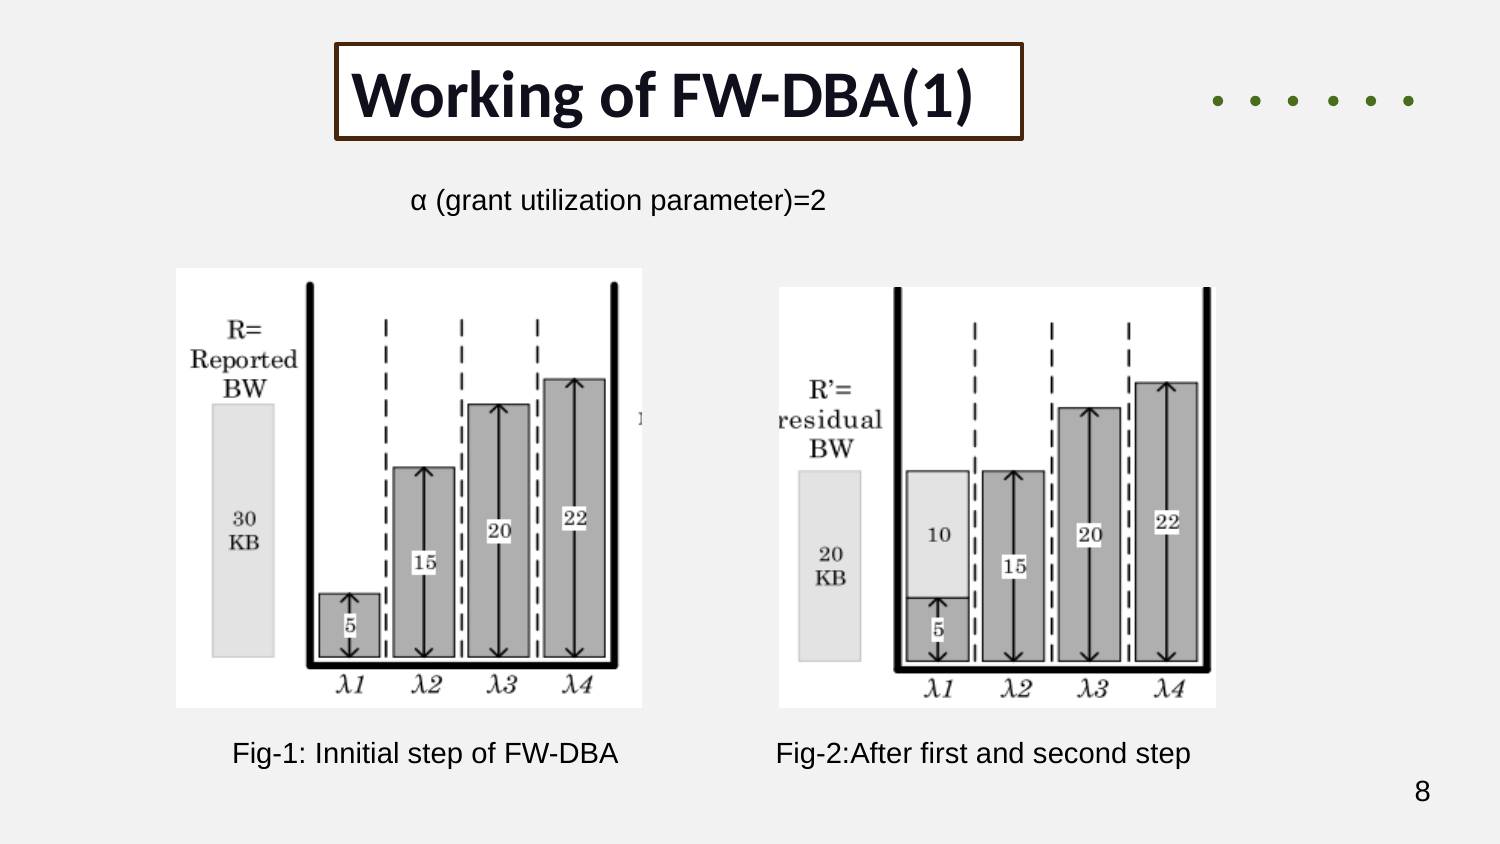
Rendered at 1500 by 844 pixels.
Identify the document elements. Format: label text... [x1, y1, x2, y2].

text_box Working of FW-DBA(1) [334, 42, 1024, 141]
text_box α (grant utilization parameter)=2 [395, 173, 947, 224]
picture [176, 268, 642, 708]
text_box Fig-2:After first and second step [760, 727, 1207, 778]
text_box 8 [1399, 764, 1446, 815]
text_box Fig-1: Innitial step of FW-DBA [217, 727, 641, 778]
picture [778, 287, 1216, 708]
